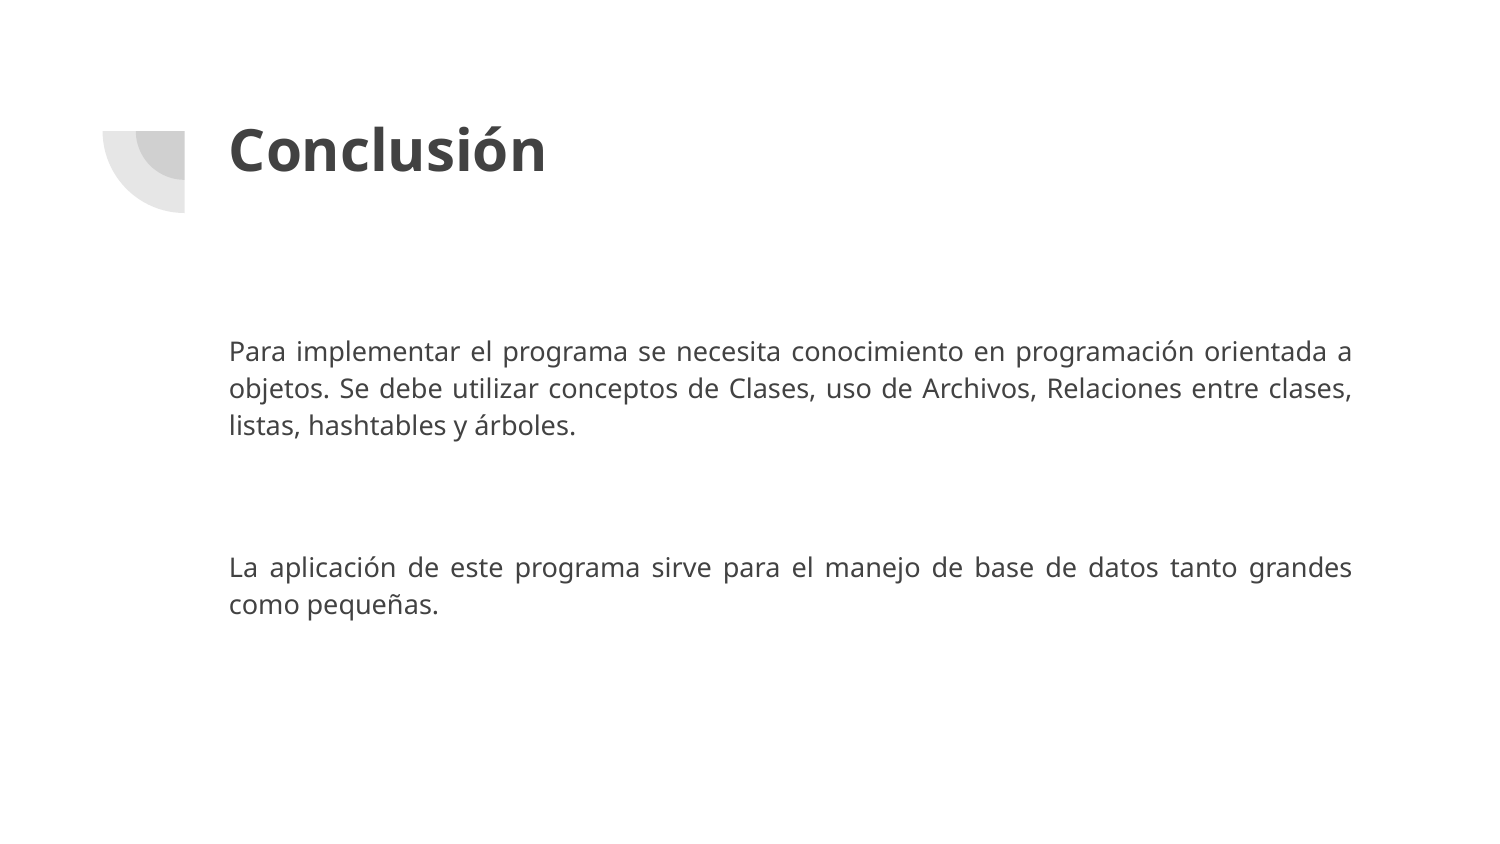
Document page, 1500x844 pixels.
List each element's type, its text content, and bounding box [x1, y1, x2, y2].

list Para implementar el programa se necesita conocimiento en programación orientada a objetos. Se debe utilizar conceptos de Clases, uso de Archivos, Relaciones entre clases, listas, hashtables y árboles. La aplicación de este programa sirve para el manejo de base de datos tanto grandes como pequeñas. [213, 314, 1368, 732]
title Conclusión [213, 98, 1368, 263]
